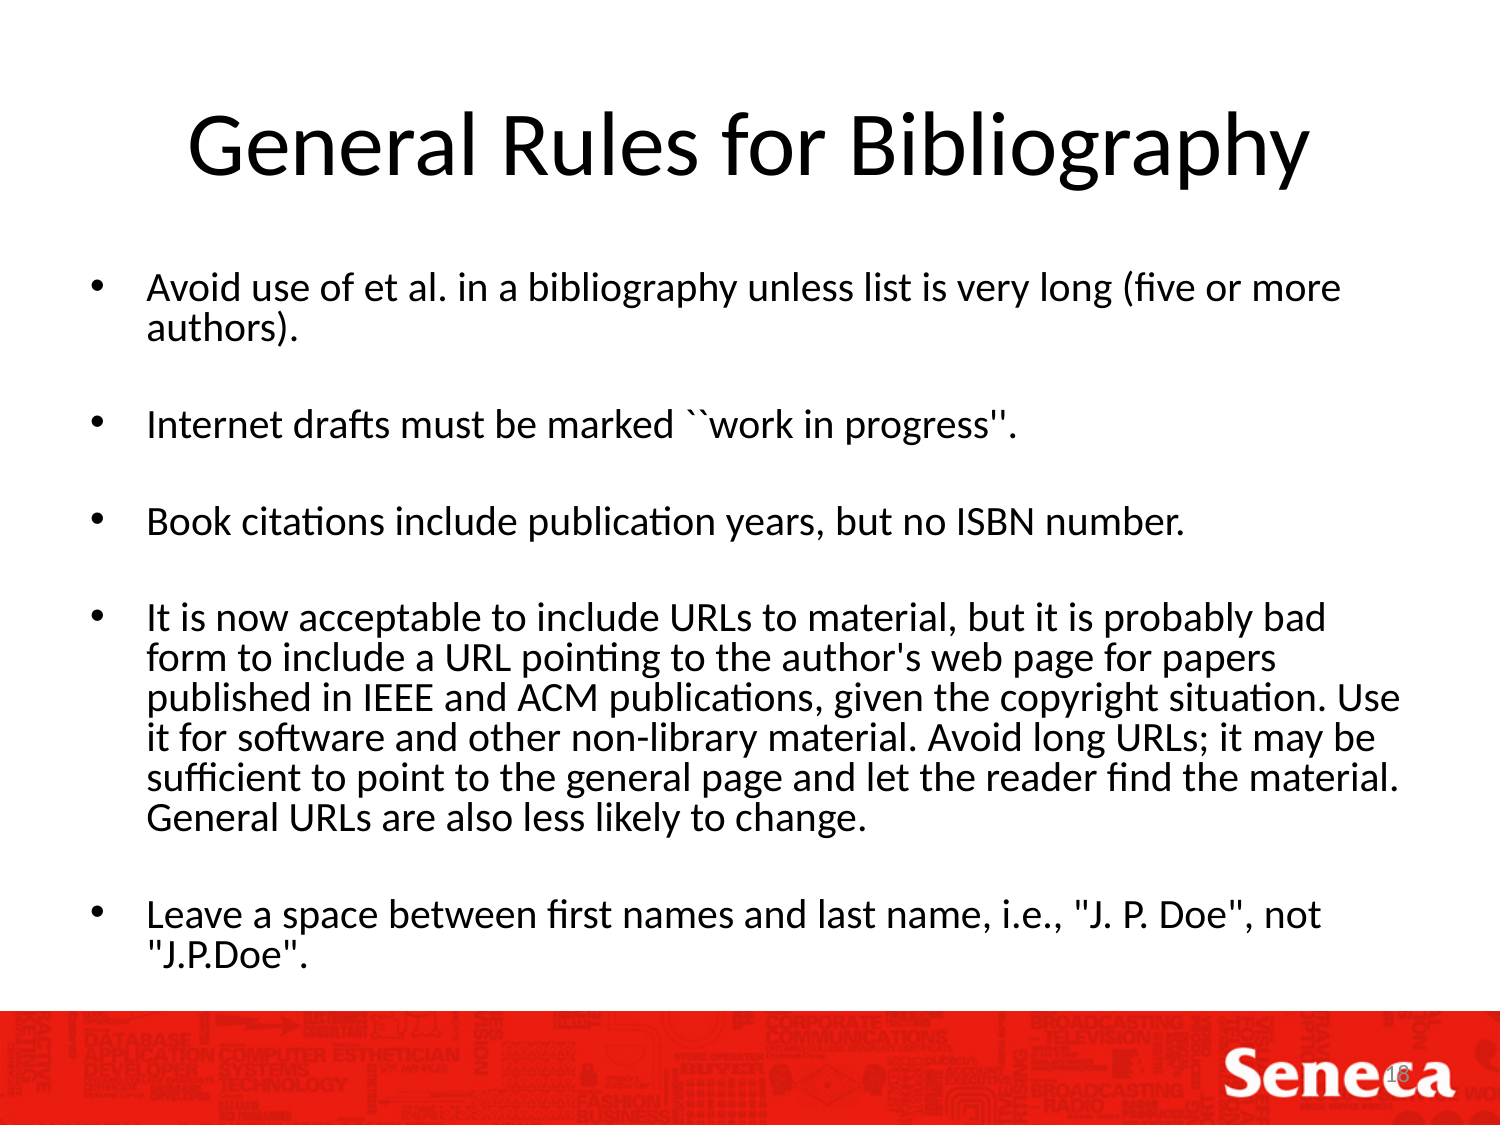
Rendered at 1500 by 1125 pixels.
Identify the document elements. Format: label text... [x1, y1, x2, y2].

picture [0, 1011, 1500, 1125]
list Avoid use of et al. in a bibliography unless list is very long (five or more authors). Internet drafts must be marked ``work in progress''. Book citations include publication years, but no ISBN number. It is now acceptable to include URLs to material, but it is probably bad form to include a URL pointing to the author's web page for papers published in IEEE and ACM publications, given the copyright situation. Use it for software and other non-library material. Avoid long URLs; it may be sufficient to point to the general page and let the reader find the material. General URLs are also less likely to change. Leave a space between first names and last name, i.e., "J. P. Doe", not "J.P.Doe". [75, 262, 1425, 1100]
title General Rules for Bibliography [75, 45, 1425, 233]
slide_number 18 [1074, 1042, 1425, 1103]
